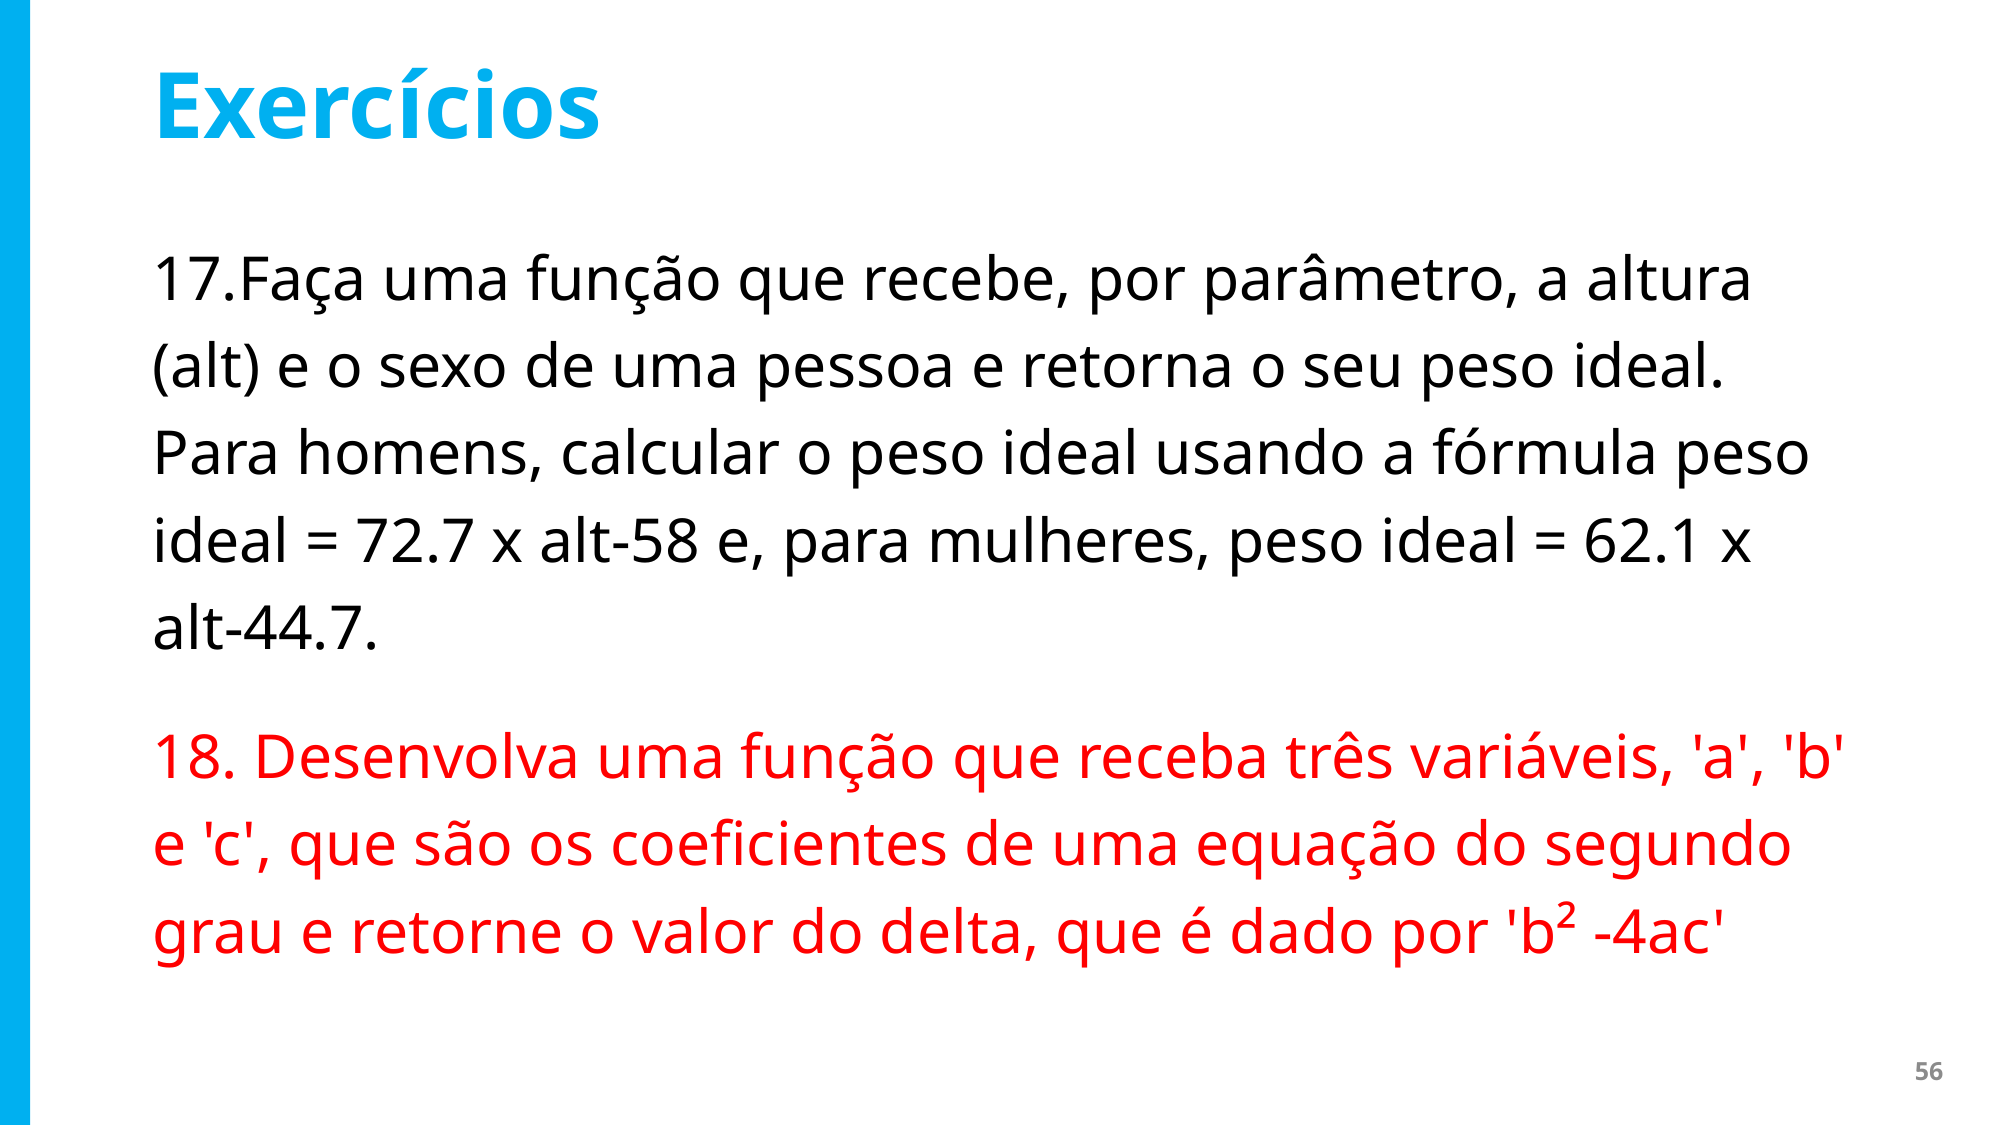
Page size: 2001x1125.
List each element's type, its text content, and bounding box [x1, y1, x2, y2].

slide_number 56 [1508, 1042, 1959, 1103]
title Exercícios [137, 0, 1863, 217]
list 17.Faça uma função que recebe, por parâmetro, a altura (alt) e o sexo de uma pessoa e retorna o seu peso ideal. Para homens, calcular o peso ideal usando a fórmula peso ideal = 72.7 x alt-58 e, para mulheres, peso ideal = 62.1 x alt-44.7. 18. Desenvolva uma função que receba três variáveis, 'a', 'b' e 'c', que são os coeficientes de uma equação do segundo grau e retorne o valor do delta, que é dado por 'b² -4ac' [137, 217, 1863, 1043]
